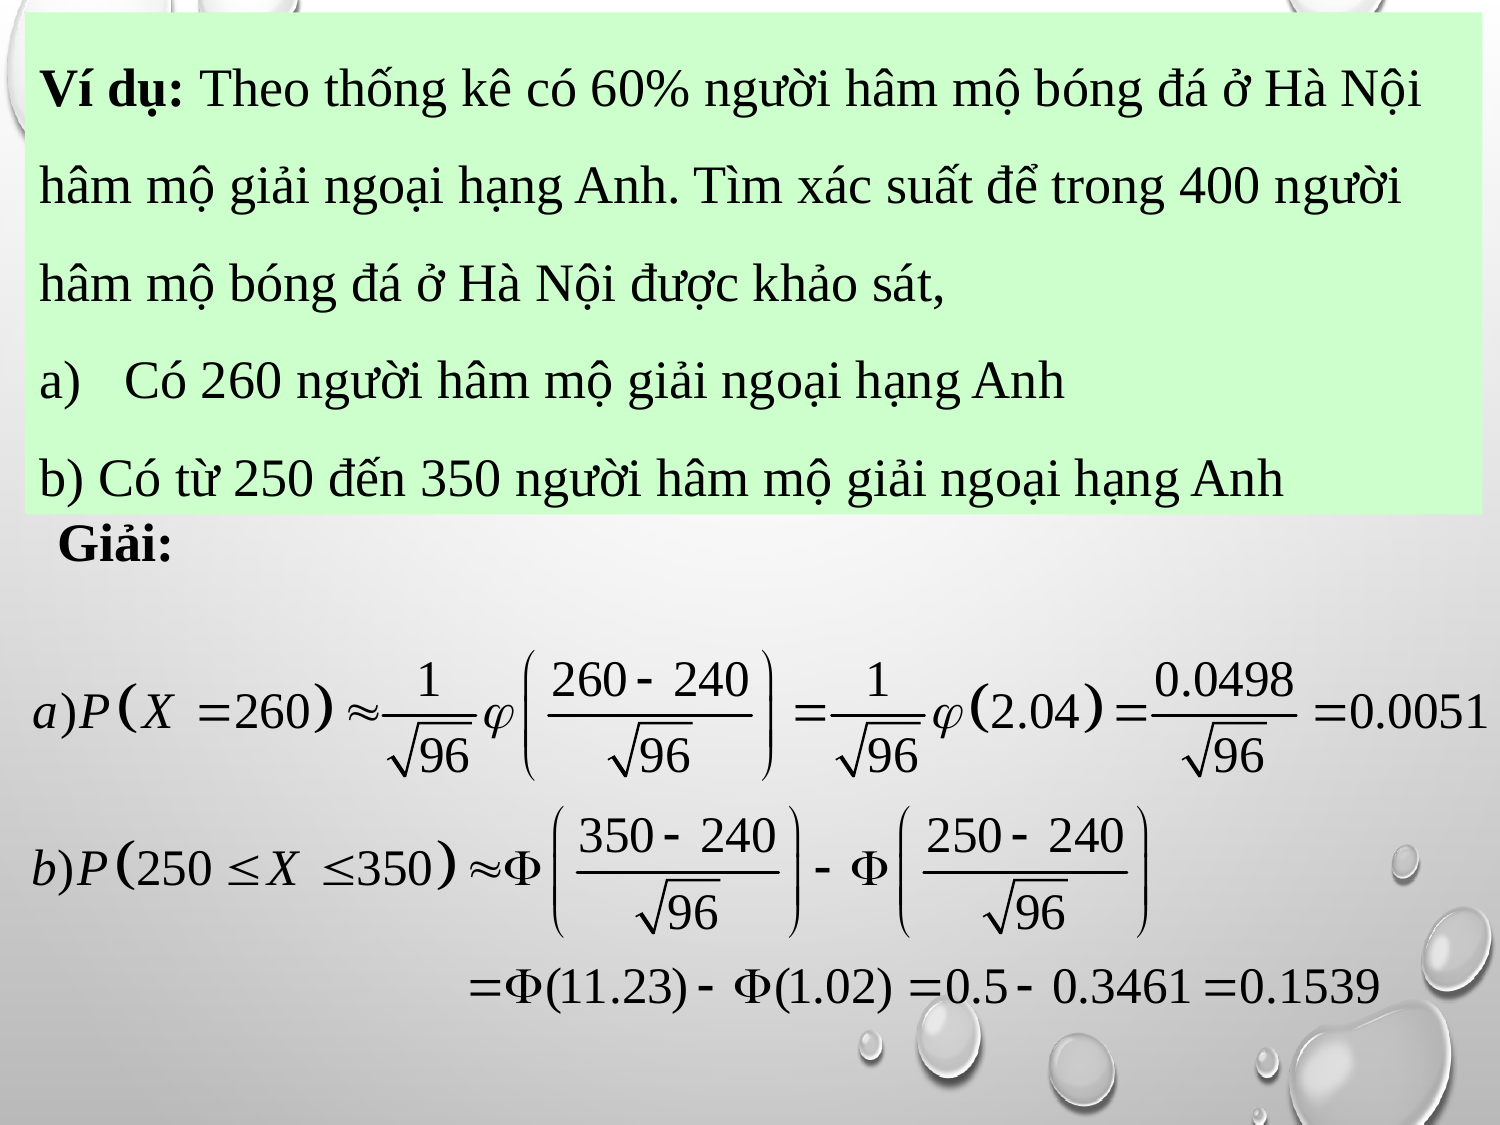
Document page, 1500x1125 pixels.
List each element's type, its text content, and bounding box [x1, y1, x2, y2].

text_box Giải: [42, 515, 225, 580]
picture [0, 0, 1500, 1125]
text_box Ví dụ: Theo thống kê có 60% người hâm mộ bóng đá ở Hà Nội hâm mộ giải ngoại hạng Anh. Tìm xác suất để trong 400 người hâm mộ bóng đá ở Hà Nội được khảo sát, Có 260 người hâm mộ giải ngoại hạng Anh b) Có từ 250 đến 350 người hâm mộ giải ngoại hạng Anh [24, 12, 1483, 515]
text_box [24, 637, 1495, 1027]
